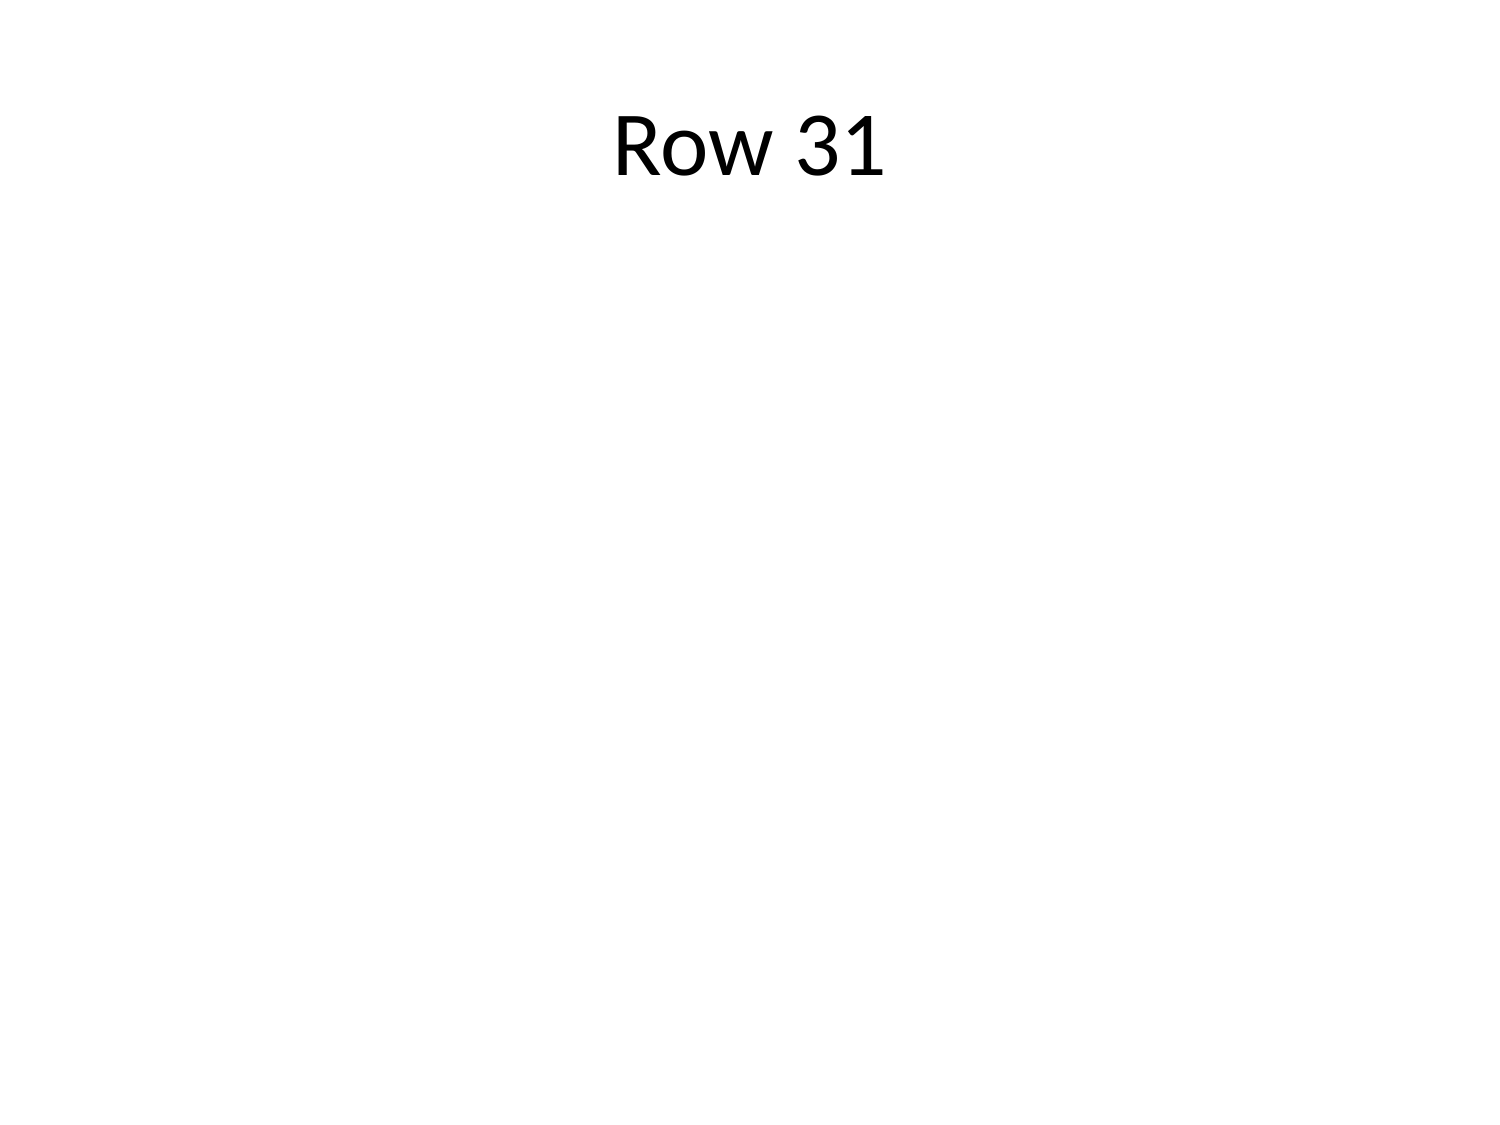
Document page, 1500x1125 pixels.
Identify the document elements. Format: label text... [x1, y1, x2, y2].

title Row 31 [75, 45, 1425, 233]
